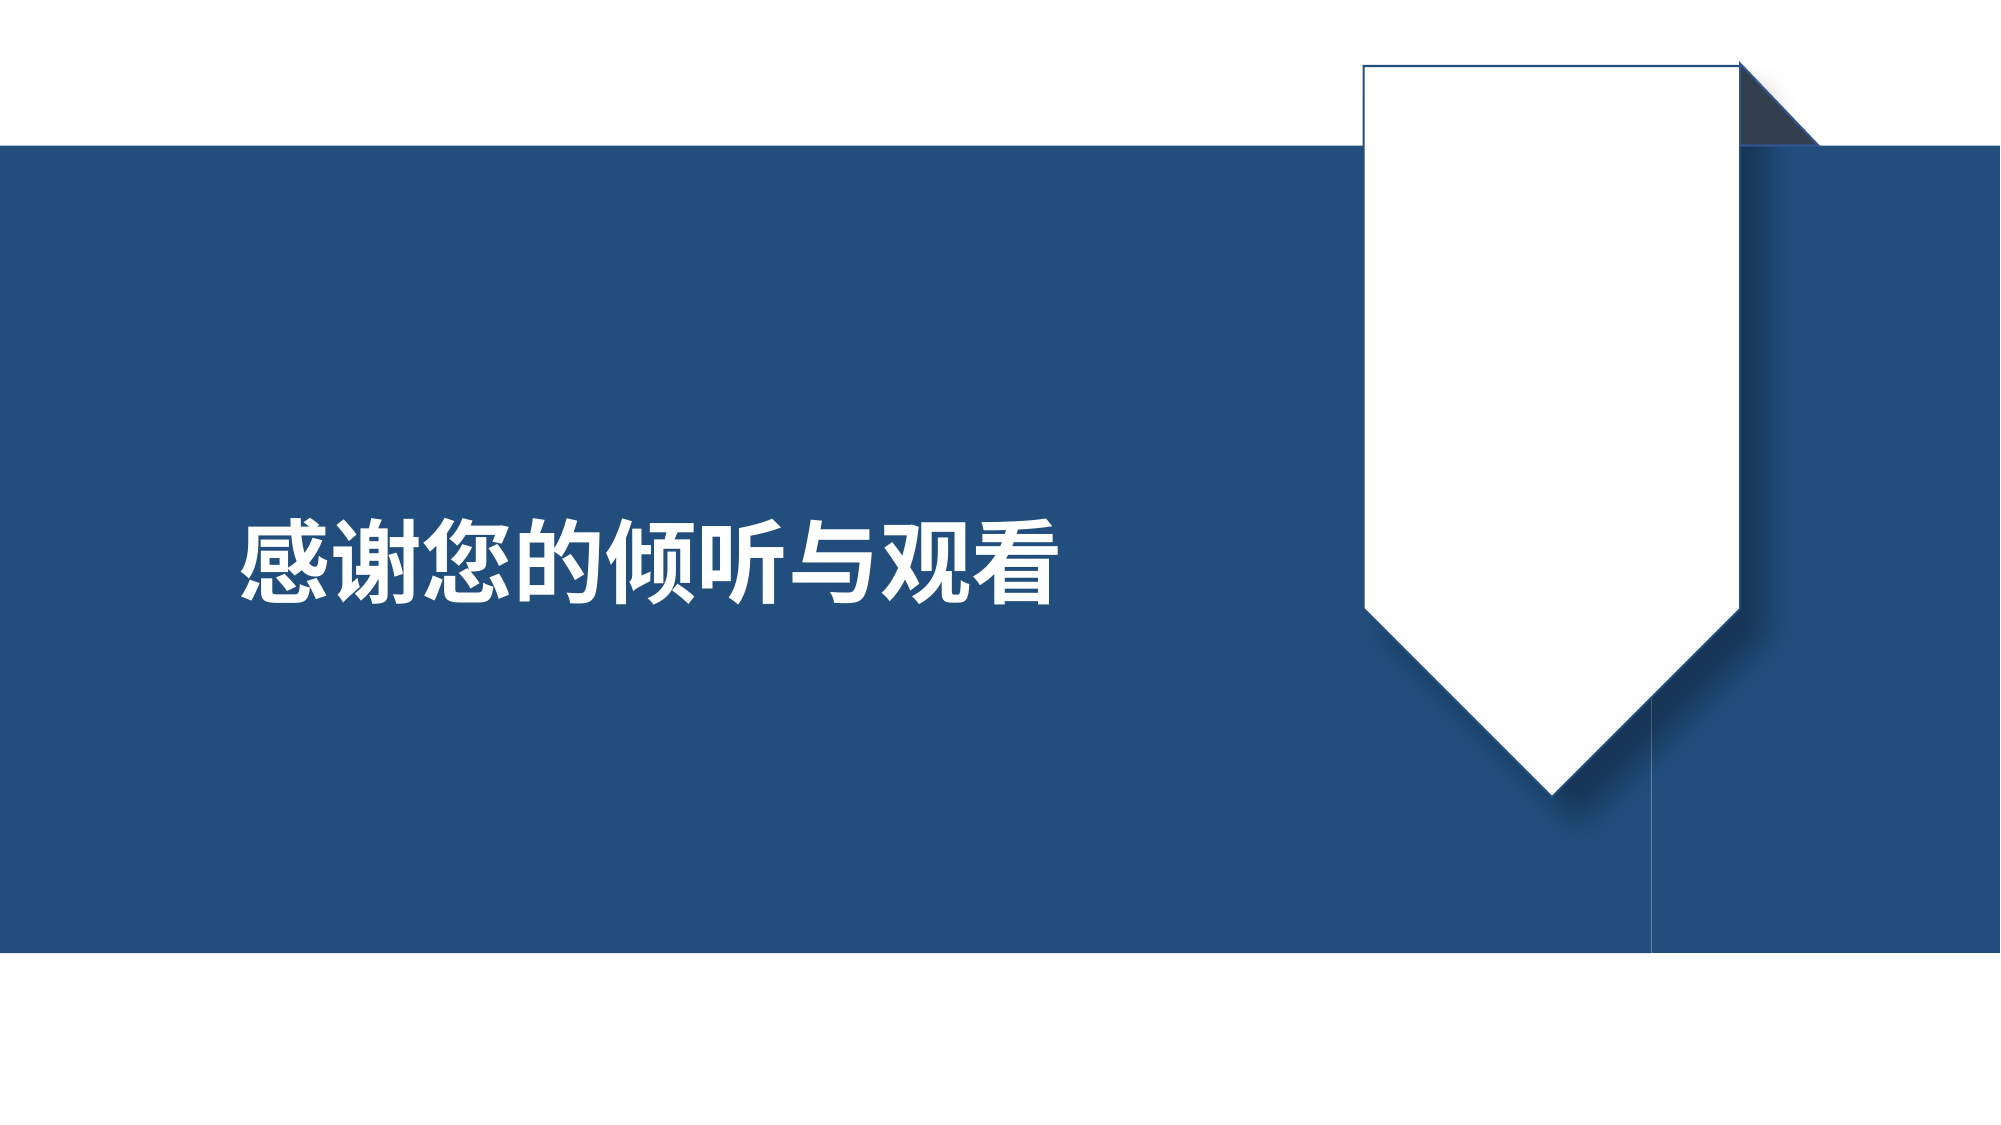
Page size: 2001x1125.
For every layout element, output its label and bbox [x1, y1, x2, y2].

text_box [1363, 63, 1819, 797]
text_box [0, 145, 2000, 954]
